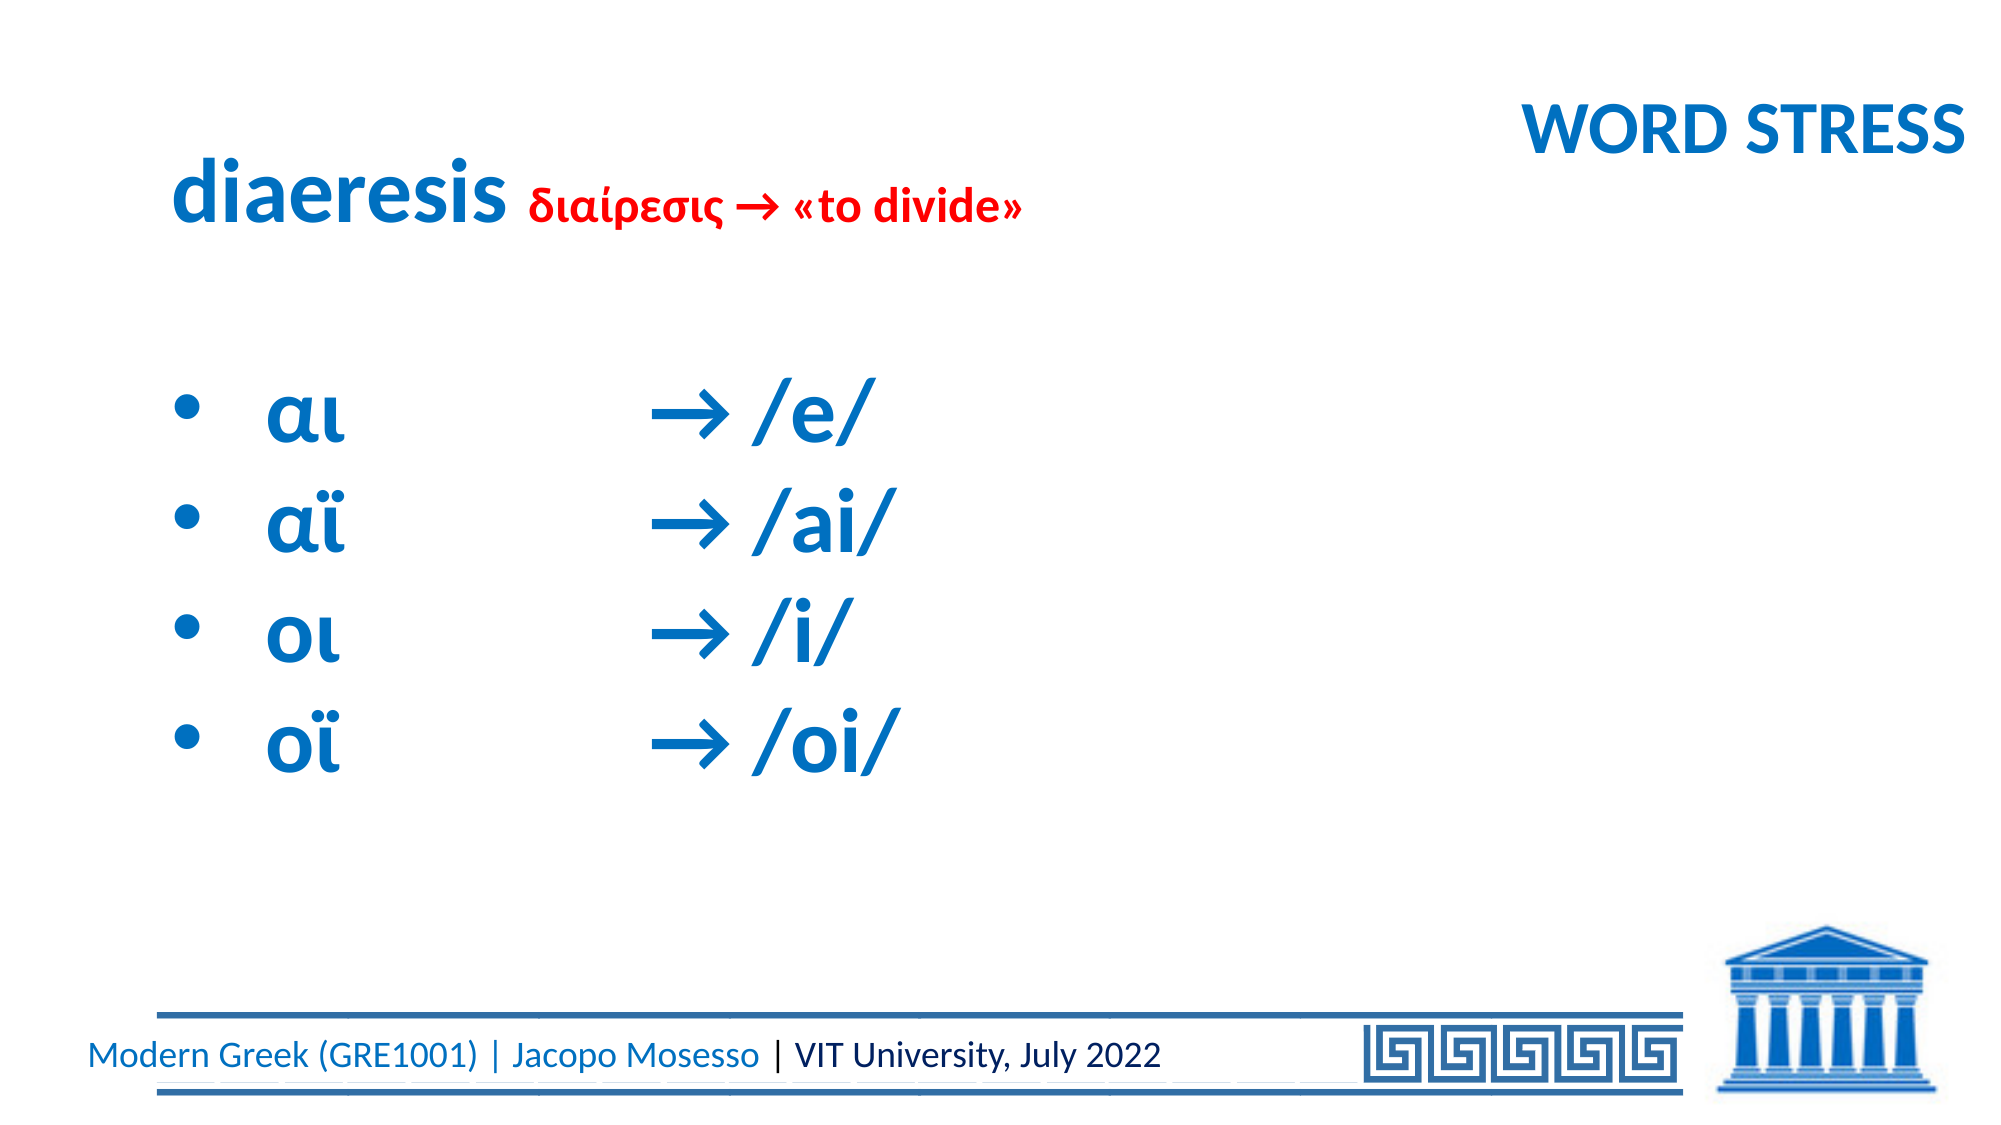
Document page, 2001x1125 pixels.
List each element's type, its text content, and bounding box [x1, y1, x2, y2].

text_box Modern Greek (GRE1001) | Jacopo Mosesso | VIT University, July 2022 [72, 1022, 156, 1083]
text_box diaeresis διαίρεσις → «to divide» αι αϊ οι οϊ [156, 123, 1050, 909]
picture [1686, 862, 1969, 1125]
text_box WORD STRESS [1490, 70, 1998, 176]
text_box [156, 1010, 1684, 1096]
text_box → /e/ → /ai/ → /i/ → /oi/ [634, 123, 1528, 908]
